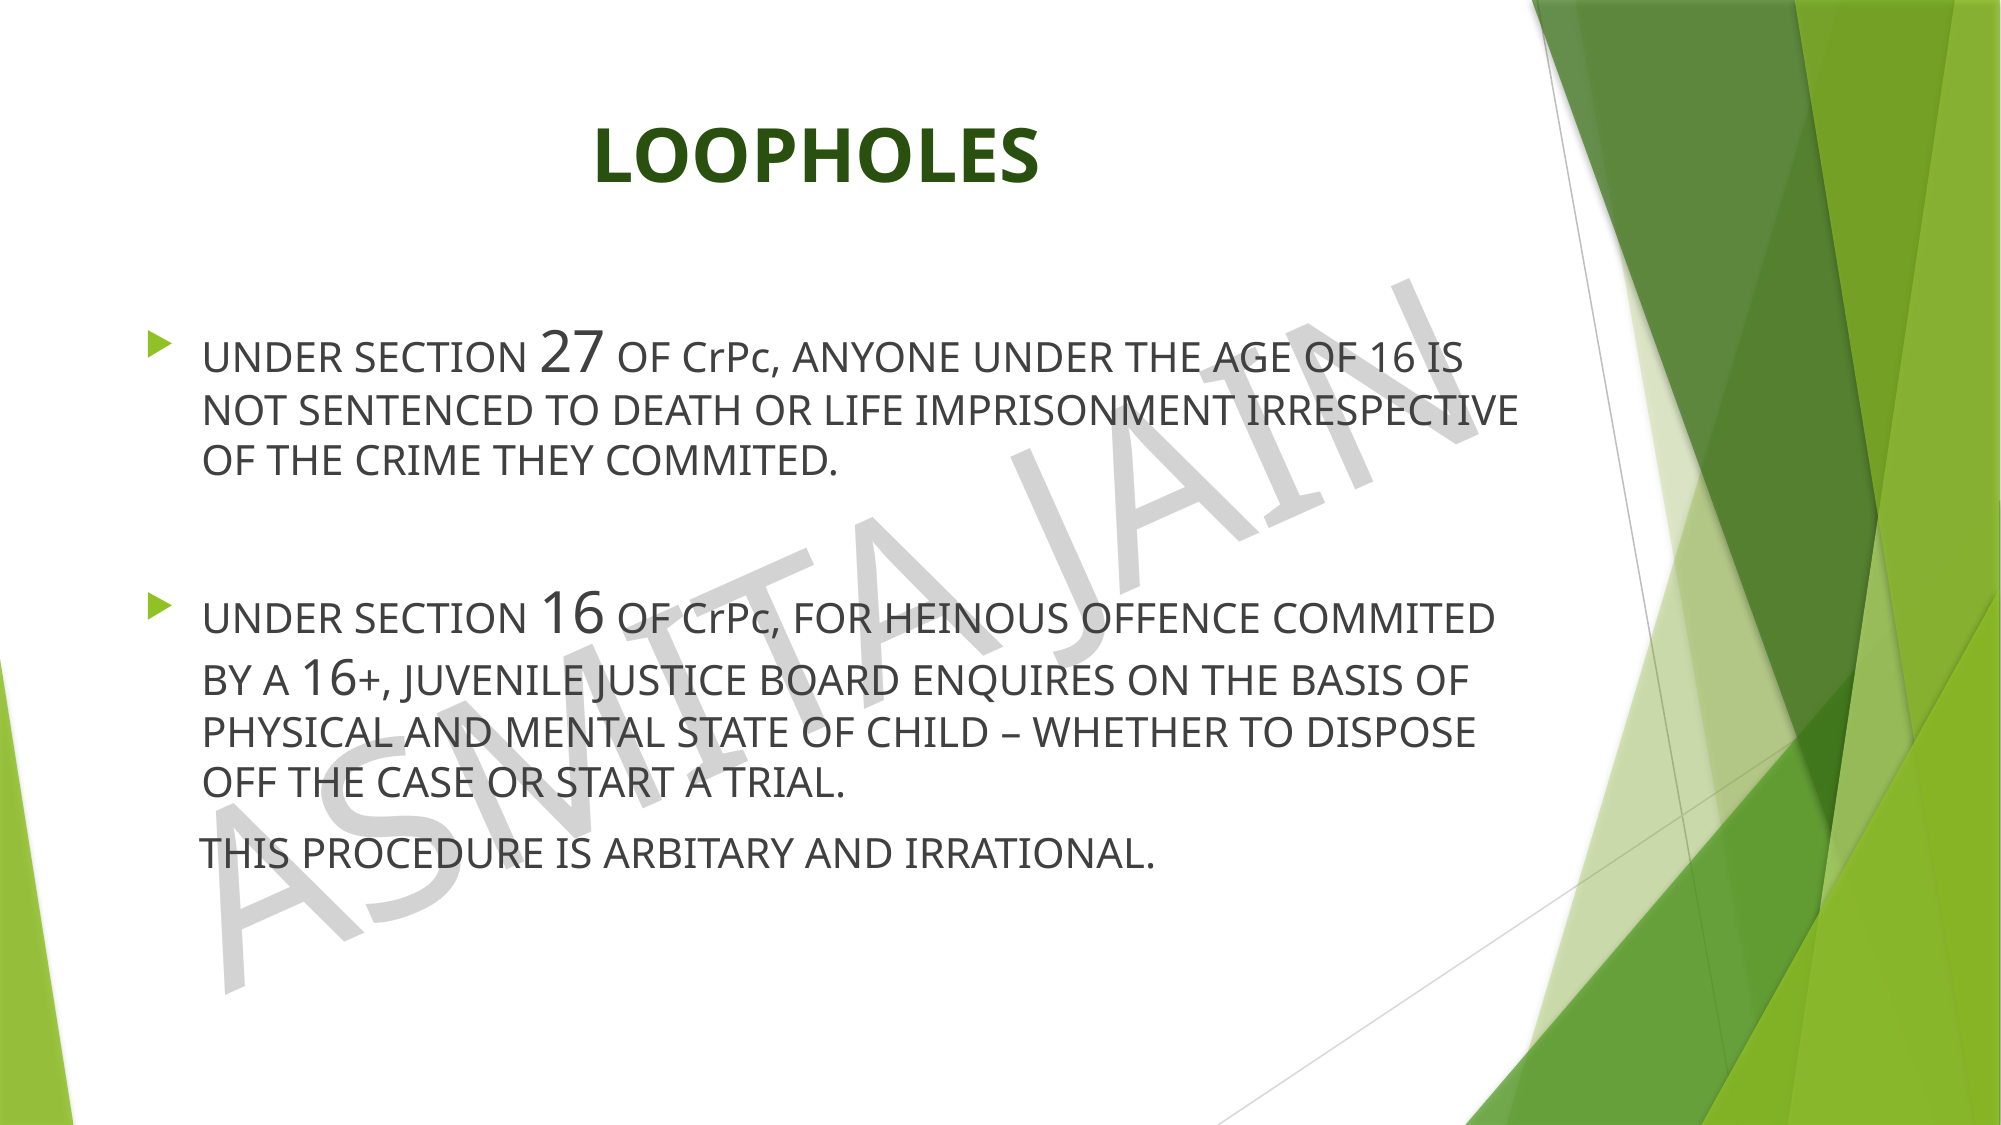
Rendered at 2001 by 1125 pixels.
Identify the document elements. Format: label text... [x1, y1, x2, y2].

title LOOPHOLES [111, 99, 1522, 317]
list UNDER SECTION 27 OF CrPc, ANYONE UNDER THE AGE OF 16 IS NOT SENTENCED TO DEATH OR LIFE IMPRISONMENT IRRESPECTIVE OF THE CRIME THEY COMMITED. UNDER SECTION 16 OF CrPc, FOR HEINOUS OFFENCE COMMITED BY A 16+, JUVENILE JUSTICE BOARD ENQUIRES ON THE BASIS OF PHYSICAL AND MENTAL STATE OF CHILD – WHETHER TO DISPOSE OFF THE CASE OR START A TRIAL. THIS PROCEDURE IS ARBITARY AND IRRATIONAL. [130, 306, 1541, 943]
